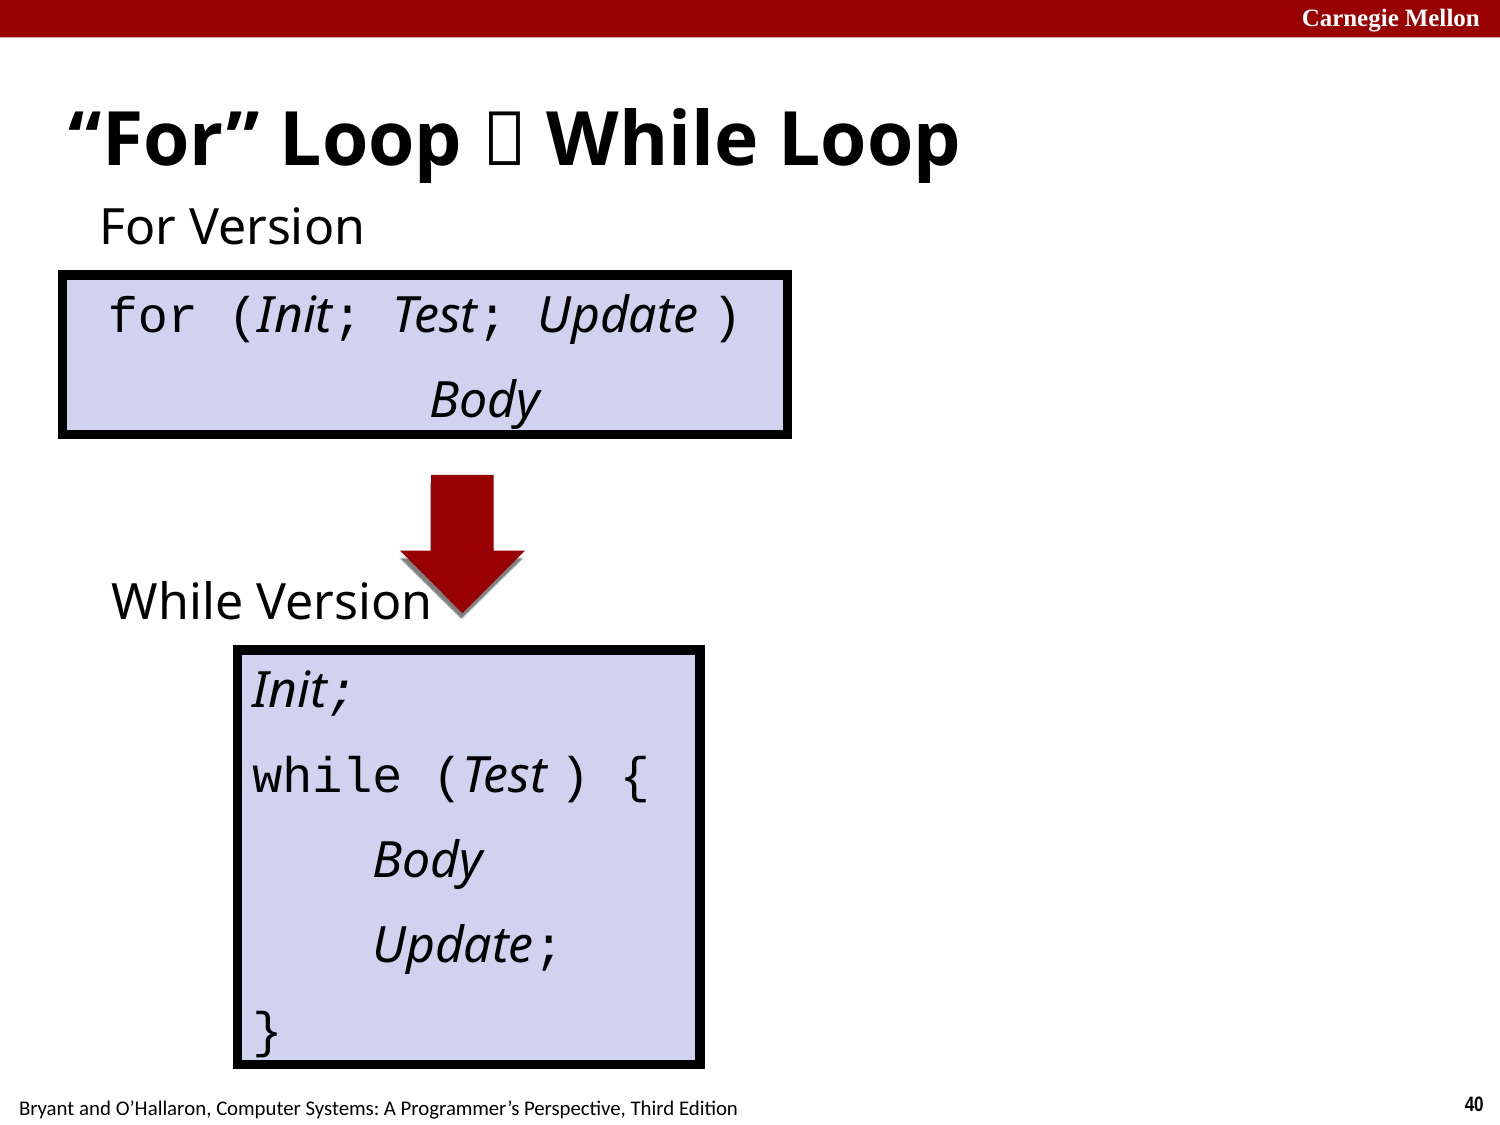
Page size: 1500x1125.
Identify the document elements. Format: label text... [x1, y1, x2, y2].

title “For” Loop  While Loop [62, 41, 1438, 230]
text_box For Version [84, 187, 650, 256]
text_box While Version [96, 562, 663, 631]
text_box [399, 474, 526, 614]
text_box for (Init; Test; Update ) Body [62, 275, 788, 435]
text_box Init; while (Test ) { Body Update; } [237, 649, 700, 1065]
